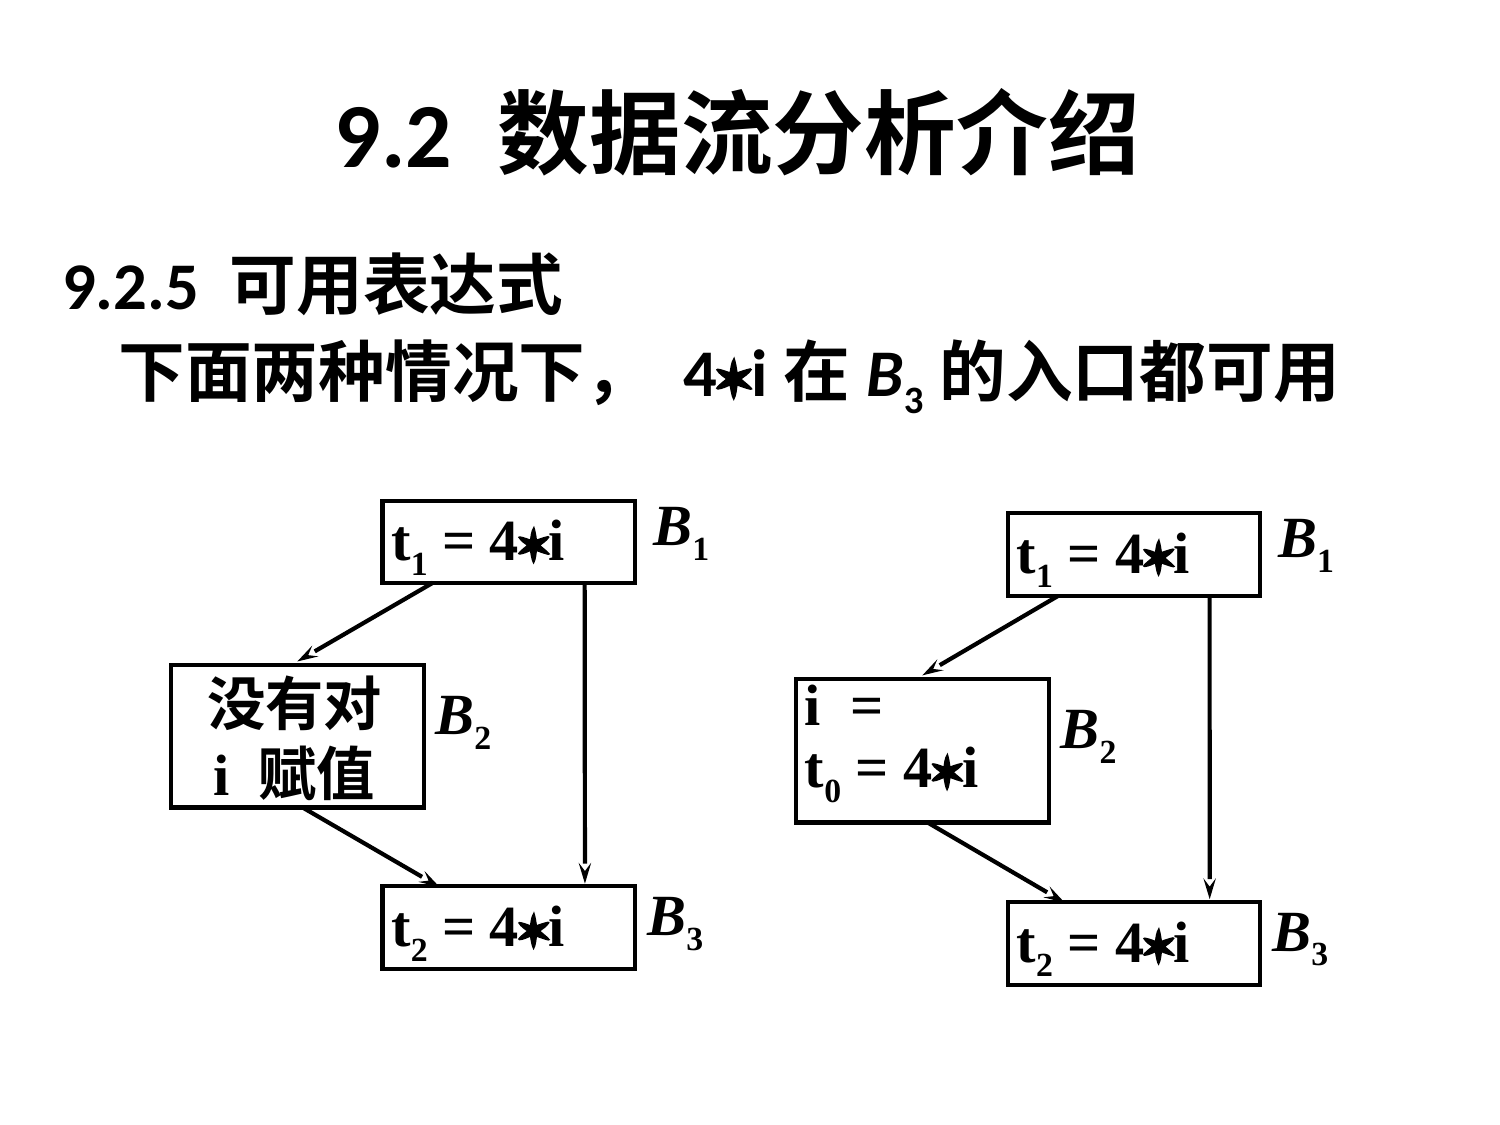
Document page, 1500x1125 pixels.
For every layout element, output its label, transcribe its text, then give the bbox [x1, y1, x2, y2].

title 9.2 数据流分析介绍 [62, 37, 1413, 225]
list 9.2.5 可用表达式 下面两种情况下， 4i在B3的入口都可用 [47, 235, 1452, 1086]
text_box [170, 479, 1372, 1005]
